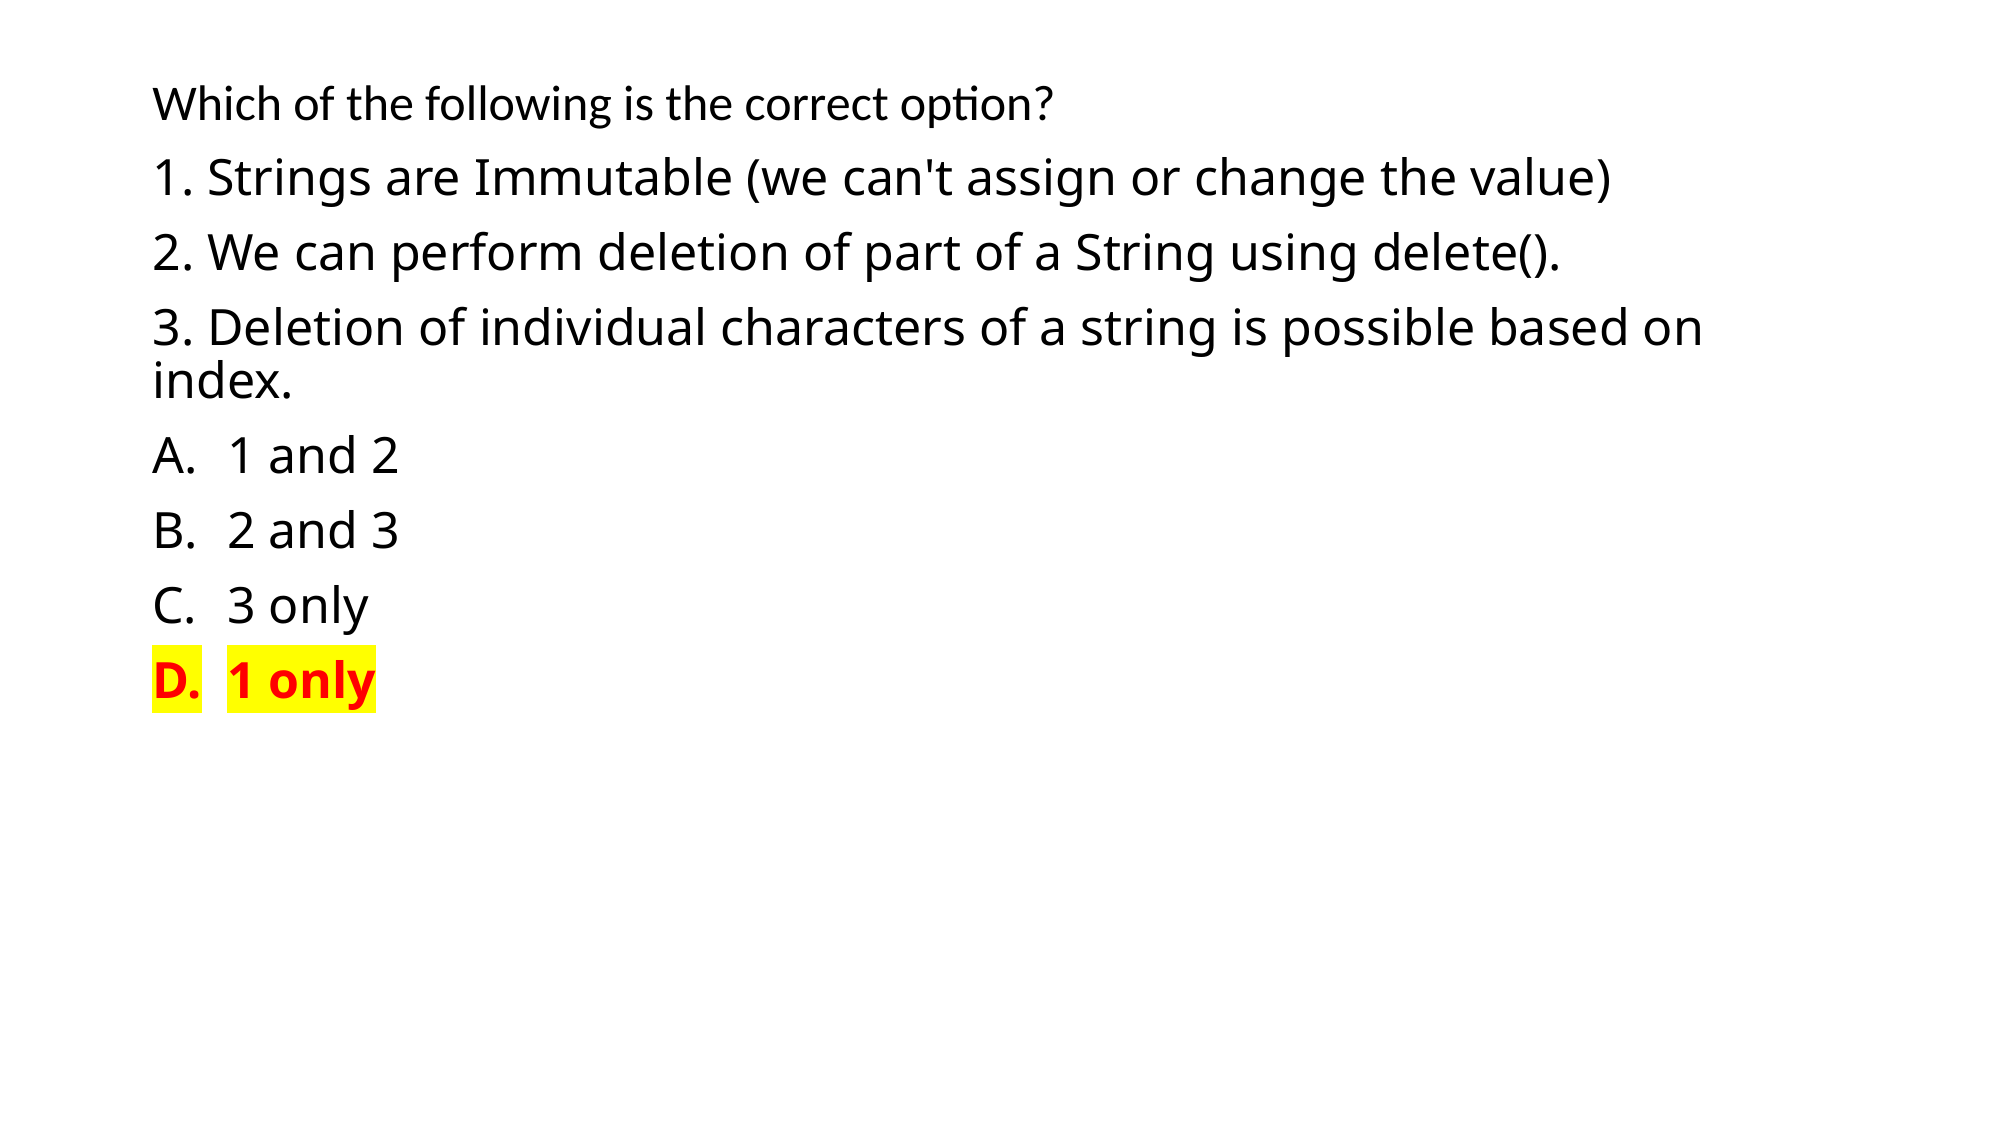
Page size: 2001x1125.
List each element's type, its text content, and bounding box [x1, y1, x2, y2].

list Which of the following is the correct option? 1. Strings are Immutable (we can't assign or change the value) 2. We can perform deletion of part of a String using delete(). 3. Deletion of individual characters of a string is possible based on index. 1 and 2 2 and 3 3 only 1 only [137, 69, 1863, 1014]
